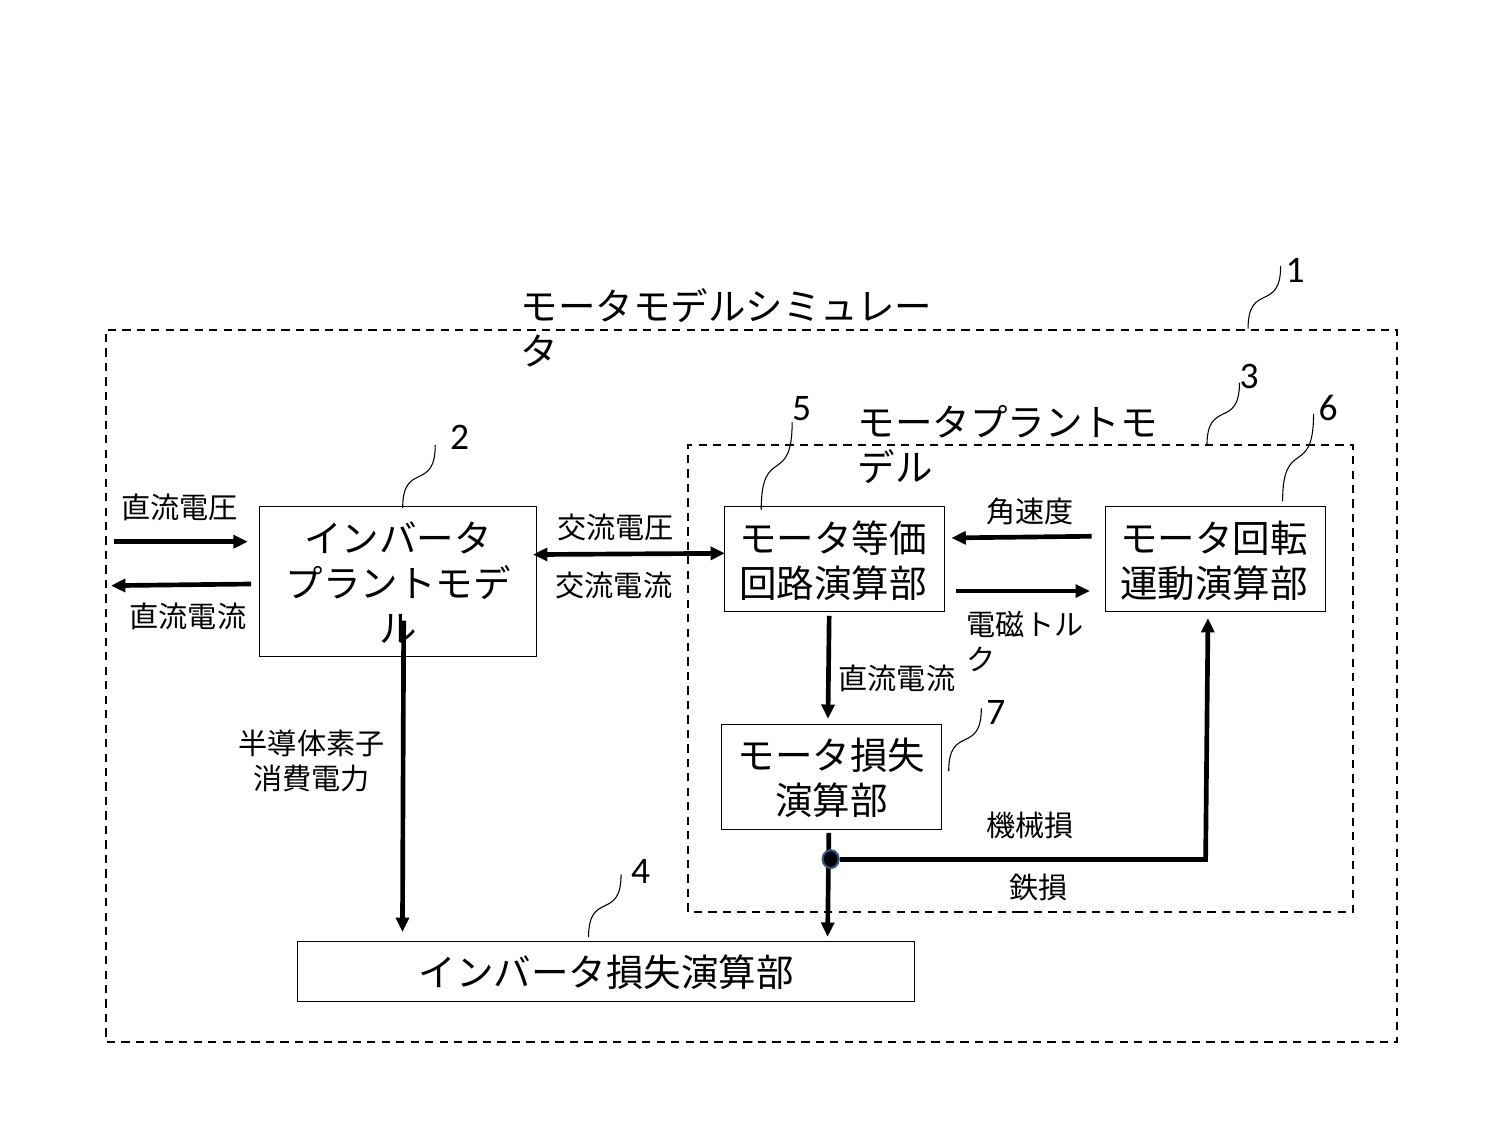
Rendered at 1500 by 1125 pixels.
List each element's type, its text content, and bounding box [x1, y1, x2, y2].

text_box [1248, 265, 1281, 329]
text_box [761, 422, 793, 510]
text_box 直流電圧 [106, 482, 269, 533]
text_box 2 [435, 404, 501, 465]
text_box モータプラントモデル [843, 391, 1202, 497]
text_box 7 [971, 679, 1038, 740]
text_box 4 [616, 838, 682, 899]
text_box 1 [1270, 237, 1337, 297]
text_box 5 [777, 380, 843, 436]
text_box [588, 874, 622, 938]
text_box 直流電流 [114, 590, 278, 641]
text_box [402, 445, 436, 508]
text_box 6 [1303, 375, 1370, 436]
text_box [1282, 413, 1314, 502]
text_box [948, 708, 982, 772]
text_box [1206, 382, 1240, 446]
text_box モータモデルシミュレータ [505, 274, 949, 380]
text_box [105, 329, 1398, 1043]
